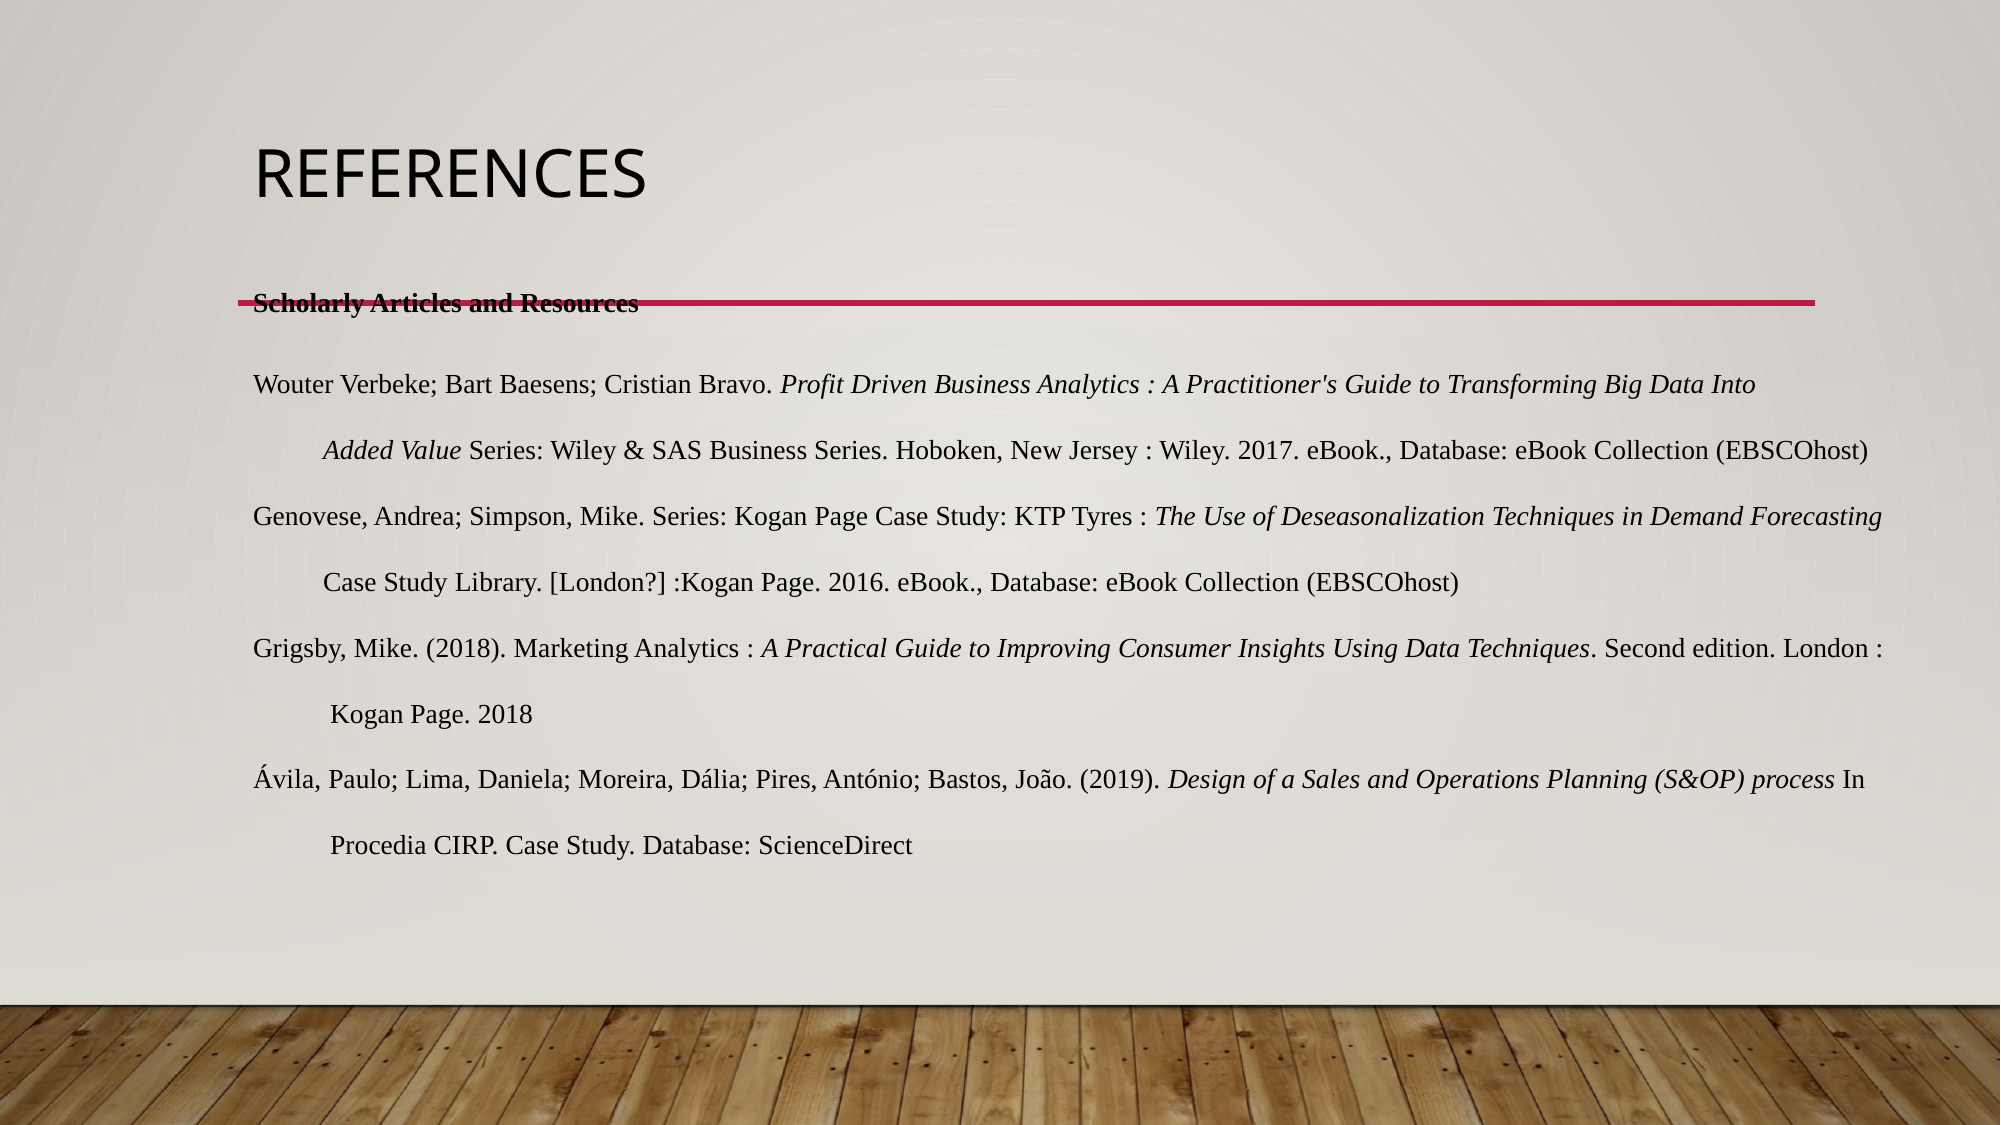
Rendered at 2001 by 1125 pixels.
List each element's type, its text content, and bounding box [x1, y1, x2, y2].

list Scholarly Articles and Resources Wouter Verbeke; Bart Baesens; Cristian Bravo. Profit Driven Business Analytics : A Practitioner's Guide to Transforming Big Data Into Added Value Series: Wiley & SAS Business Series. Hoboken, New Jersey : Wiley. 2017. eBook., Database: eBook Collection (EBSCOhost) Genovese, Andrea; Simpson, Mike. Series: Kogan Page Case Study: KTP Tyres : The Use of Deseasonalization Techniques in Demand Forecasting Case Study Library. [London?] :Kogan Page. 2016. eBook., Database: eBook Collection (EBSCOhost) Grigsby, Mike. (2018). Marketing Analytics : A Practical Guide to Improving Consumer Insights Using Data Techniques. Second edition. London : Kogan Page. 2018 Ávila, Paulo; Lima, Daniela; Moreira, Dália; Pires, António; Bastos, João. (2019). Design of a Sales and Operations Planning (S&OP) process In Procedia CIRP. Case Study. Database: ScienceDirect [238, 244, 1920, 940]
picture [0, 1005, 2000, 1125]
title References [238, 131, 1814, 244]
